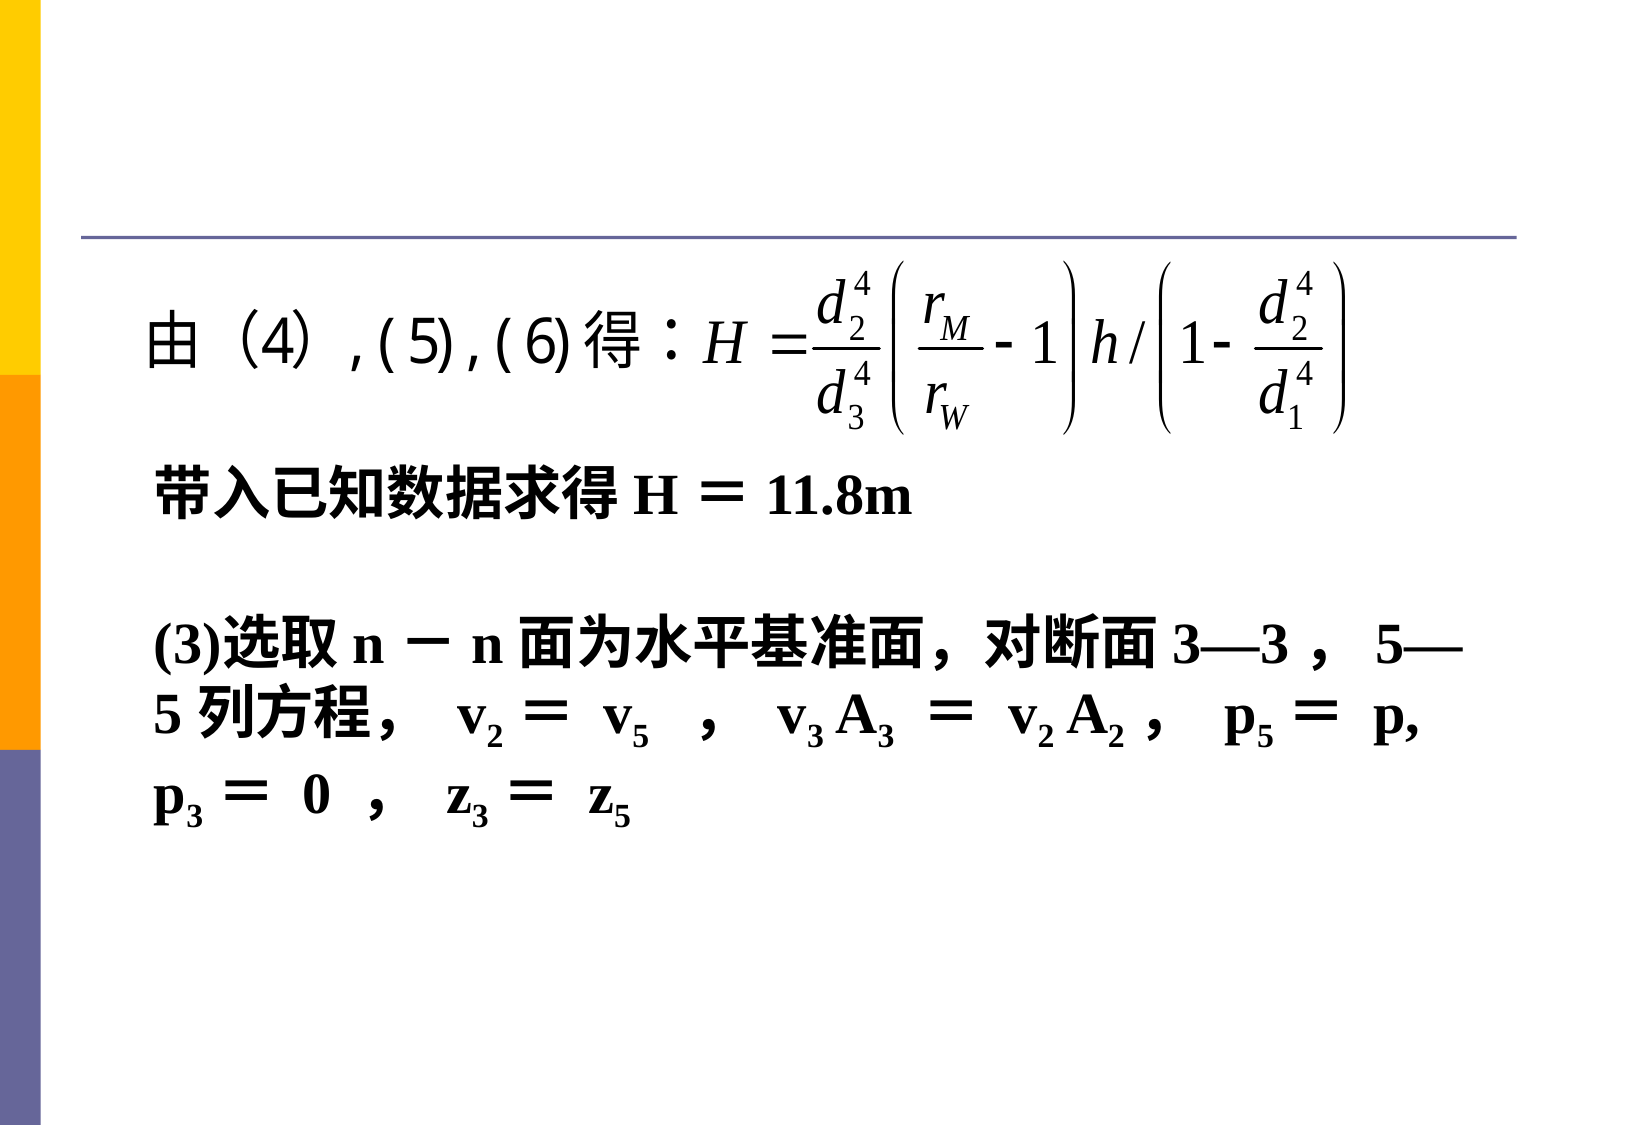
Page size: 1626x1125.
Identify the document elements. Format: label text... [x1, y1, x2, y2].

text_box (3)选取n－n面为水平基准面，对断面3—3，5—5列方程， v2＝ v5 ， v3 A3 ＝ v2 A2， p5＝ p, p3＝ 0 ， z3＝ z5 [139, 597, 1498, 842]
text_box 带入已知数据求得H＝11.8m [139, 453, 1309, 534]
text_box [143, 247, 1362, 449]
